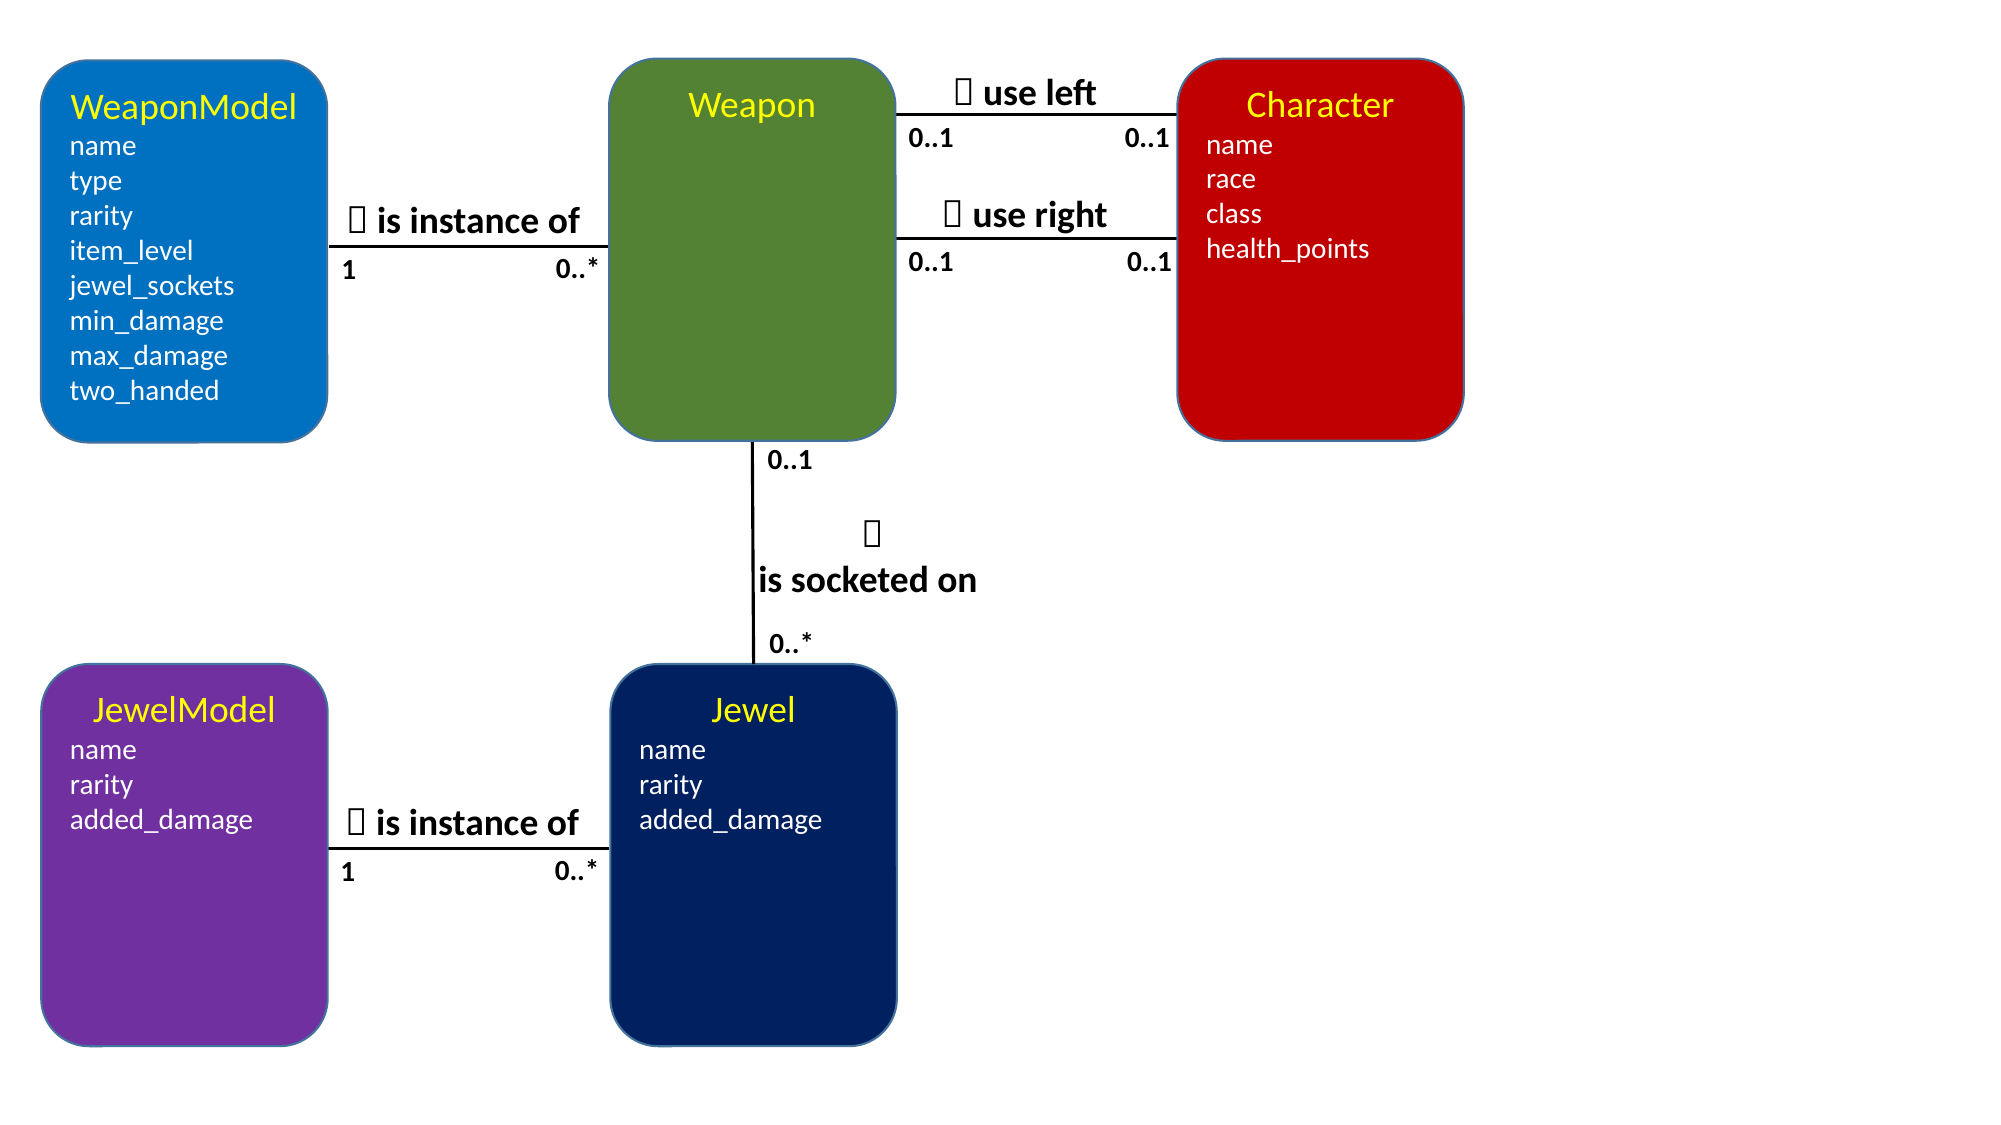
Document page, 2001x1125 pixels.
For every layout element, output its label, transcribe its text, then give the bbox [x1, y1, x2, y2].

text_box 0..* [541, 241, 608, 246]
text_box 0..* [541, 247, 608, 292]
text_box 0..* [754, 616, 830, 667]
text_box  use right [969, 239, 1112, 243]
text_box 1 [329, 242, 372, 246]
text_box Jewel name rarity added_damage [609, 662, 898, 1048]
text_box  use right [918, 182, 1123, 238]
text_box 1 [329, 247, 372, 293]
text_box 0..1 [897, 239, 969, 285]
text_box JewelModel name rarity added_damage [40, 662, 329, 1048]
text_box  use left [928, 60, 1113, 114]
text_box Character name race class health_points [1176, 57, 1465, 442]
text_box WeaponModel name type rarity item_level jewel_sockets min_damage max_damage two_handed [39, 59, 329, 444]
text_box 0..1 [1112, 239, 1176, 285]
text_box Weapon [608, 57, 897, 442]
text_box  is socketed on [743, 502, 752, 607]
text_box 0..1 [897, 115, 969, 161]
text_box  is instance of [329, 189, 596, 246]
text_box 1 [329, 849, 371, 895]
text_box  is socketed on [754, 502, 993, 607]
text_box 0..* [540, 843, 615, 894]
text_box 0..1 [754, 442, 828, 483]
text_box  is instance of [329, 790, 595, 848]
text_box 1 [329, 844, 371, 848]
text_box 0..1 [897, 234, 969, 238]
text_box 0..1 [1110, 115, 1176, 161]
text_box 0..1 [1112, 234, 1176, 238]
text_box  use left [969, 115, 1110, 121]
